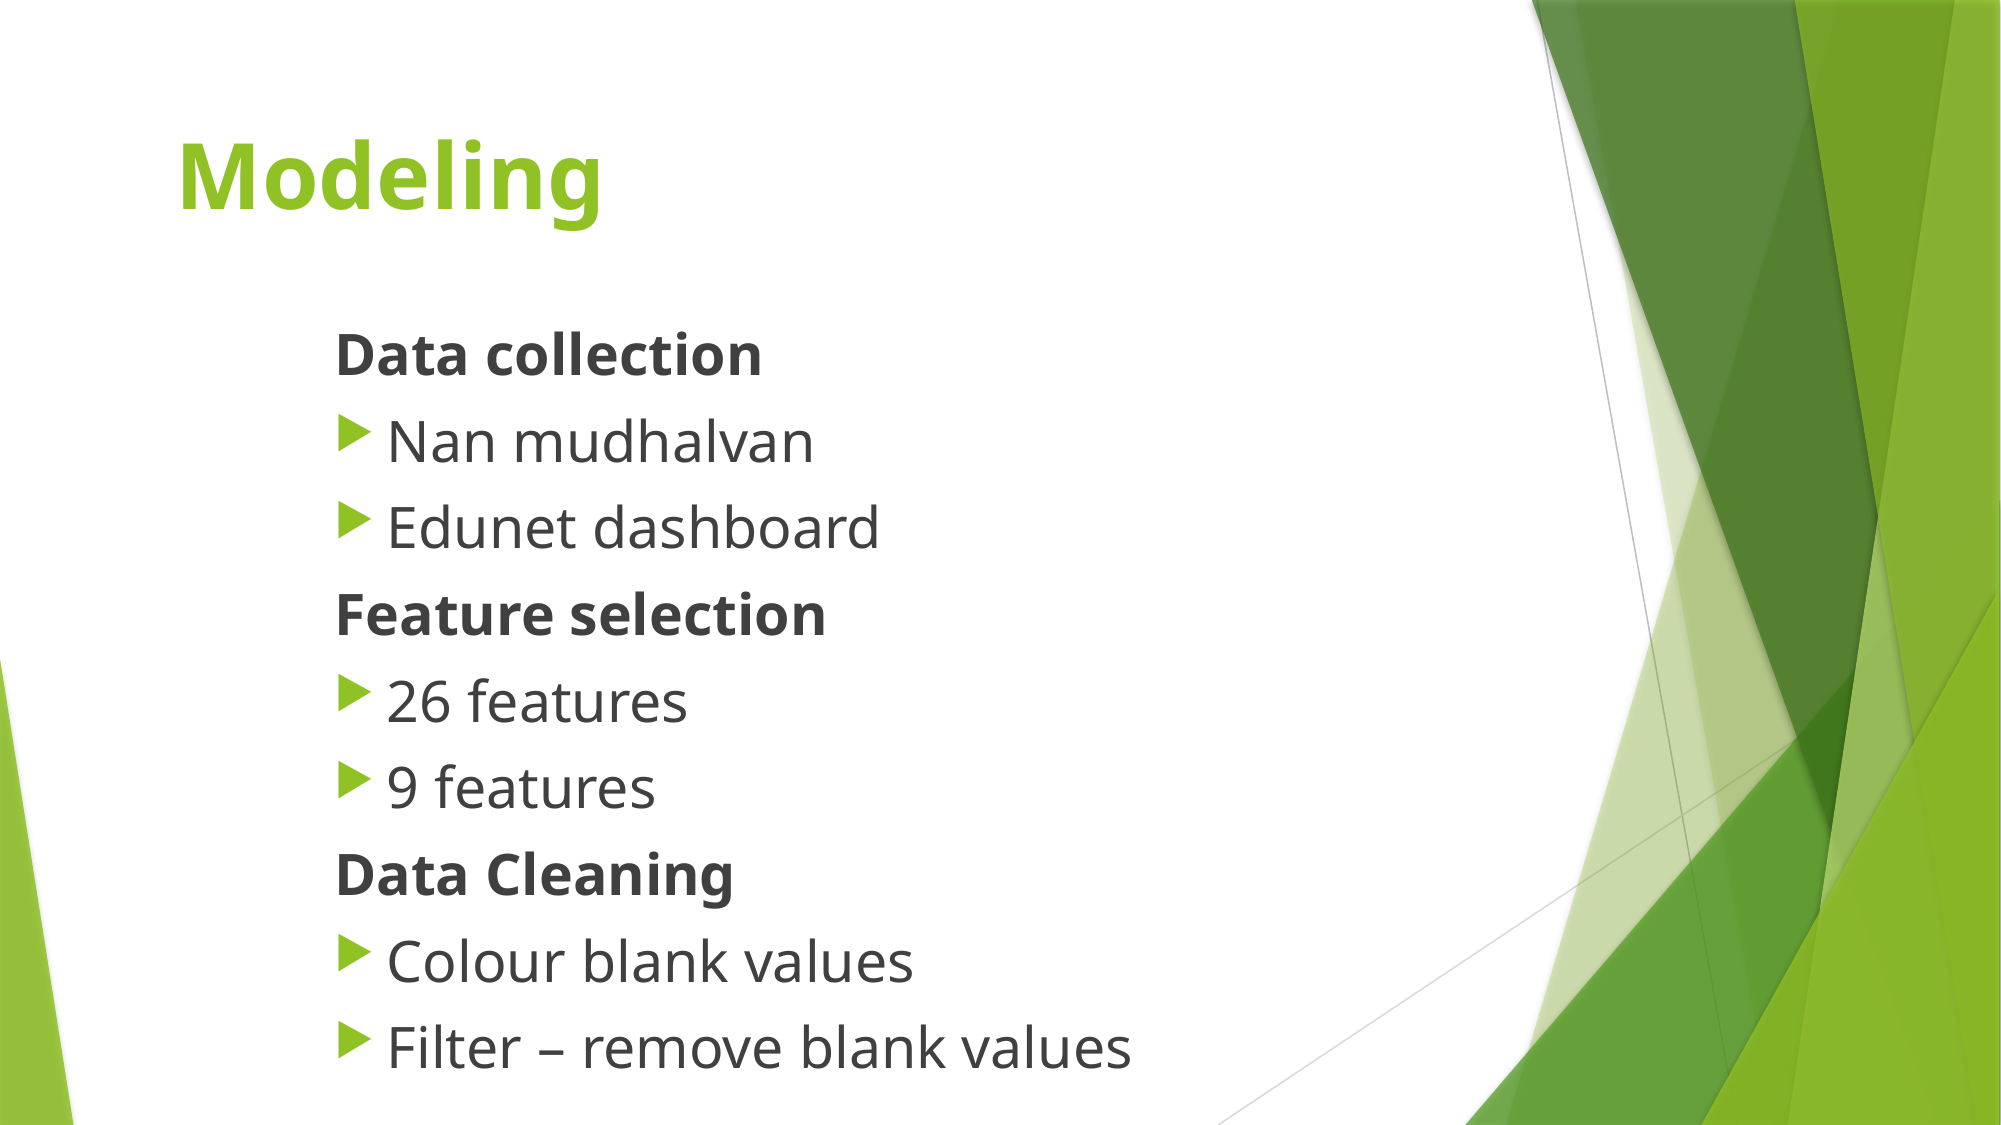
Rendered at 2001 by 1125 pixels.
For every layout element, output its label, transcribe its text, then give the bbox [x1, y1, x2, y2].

list Data collection Nan mudhalvan Edunet dashboard Feature selection 26 features 9 features Data Cleaning Colour blank values Filter – remove blank values [319, 310, 1813, 1096]
title Modeling [160, 110, 1786, 423]
